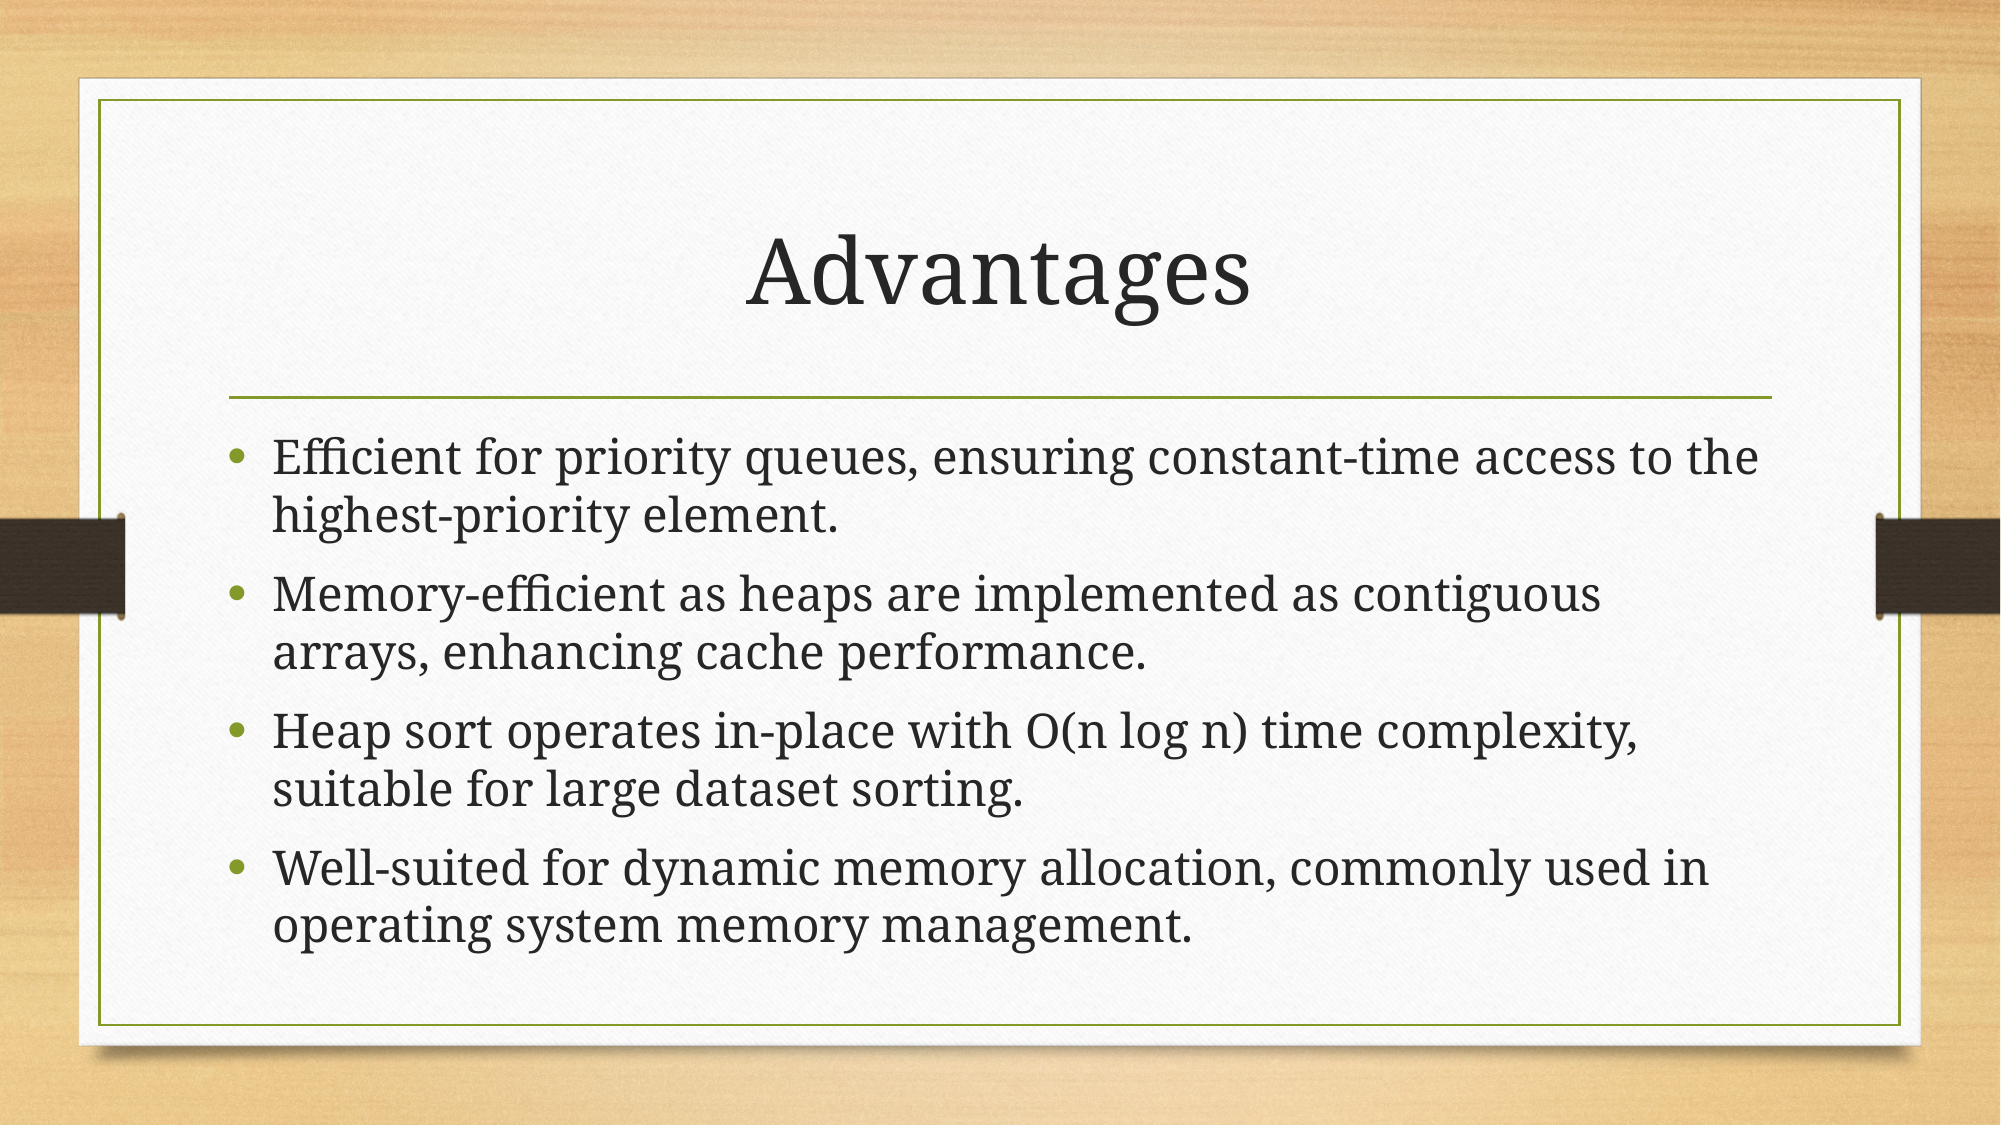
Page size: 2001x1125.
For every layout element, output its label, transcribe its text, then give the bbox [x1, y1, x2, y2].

title Advantages [212, 161, 1788, 375]
list Efficient for priority queues, ensuring constant-time access to the highest-priority element. Memory-efficient as heaps are implemented as contiguous arrays, enhancing cache performance. Heap sort operates in-place with O(n log n) time complexity, suitable for large dataset sorting. Well-suited for dynamic memory allocation, commonly used in operating system memory management. [212, 419, 1788, 964]
picture [0, 0, 2001, 1125]
